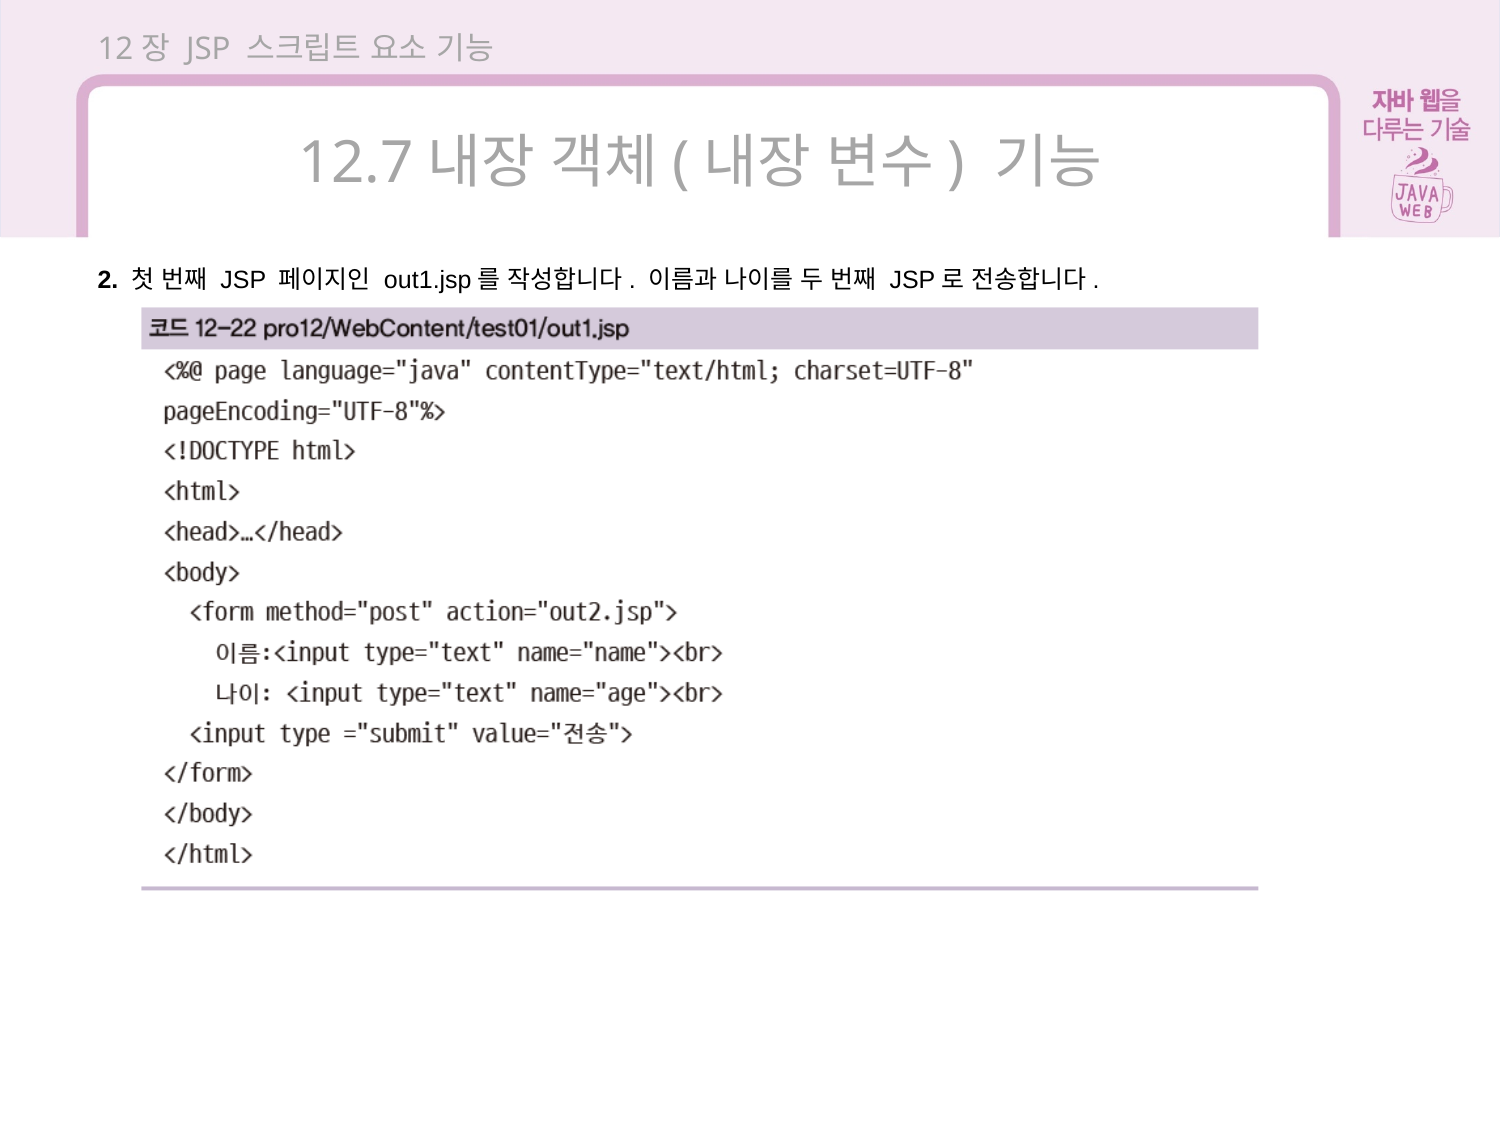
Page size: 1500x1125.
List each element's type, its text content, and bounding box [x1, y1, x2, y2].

picture [0, 0, 1500, 1125]
text_box 12장 JSP 스크립트 요소 기능 [82, 0, 1133, 74]
text_box 2. 첫 번째 JSP 페이지인 out1.jsp를 작성합니다. 이름과 나이를 두 번째 JSP로 전송합니다. [82, 256, 1430, 301]
text_box 12.7내장 객체(내장 변수) 기능 [174, 117, 1225, 202]
